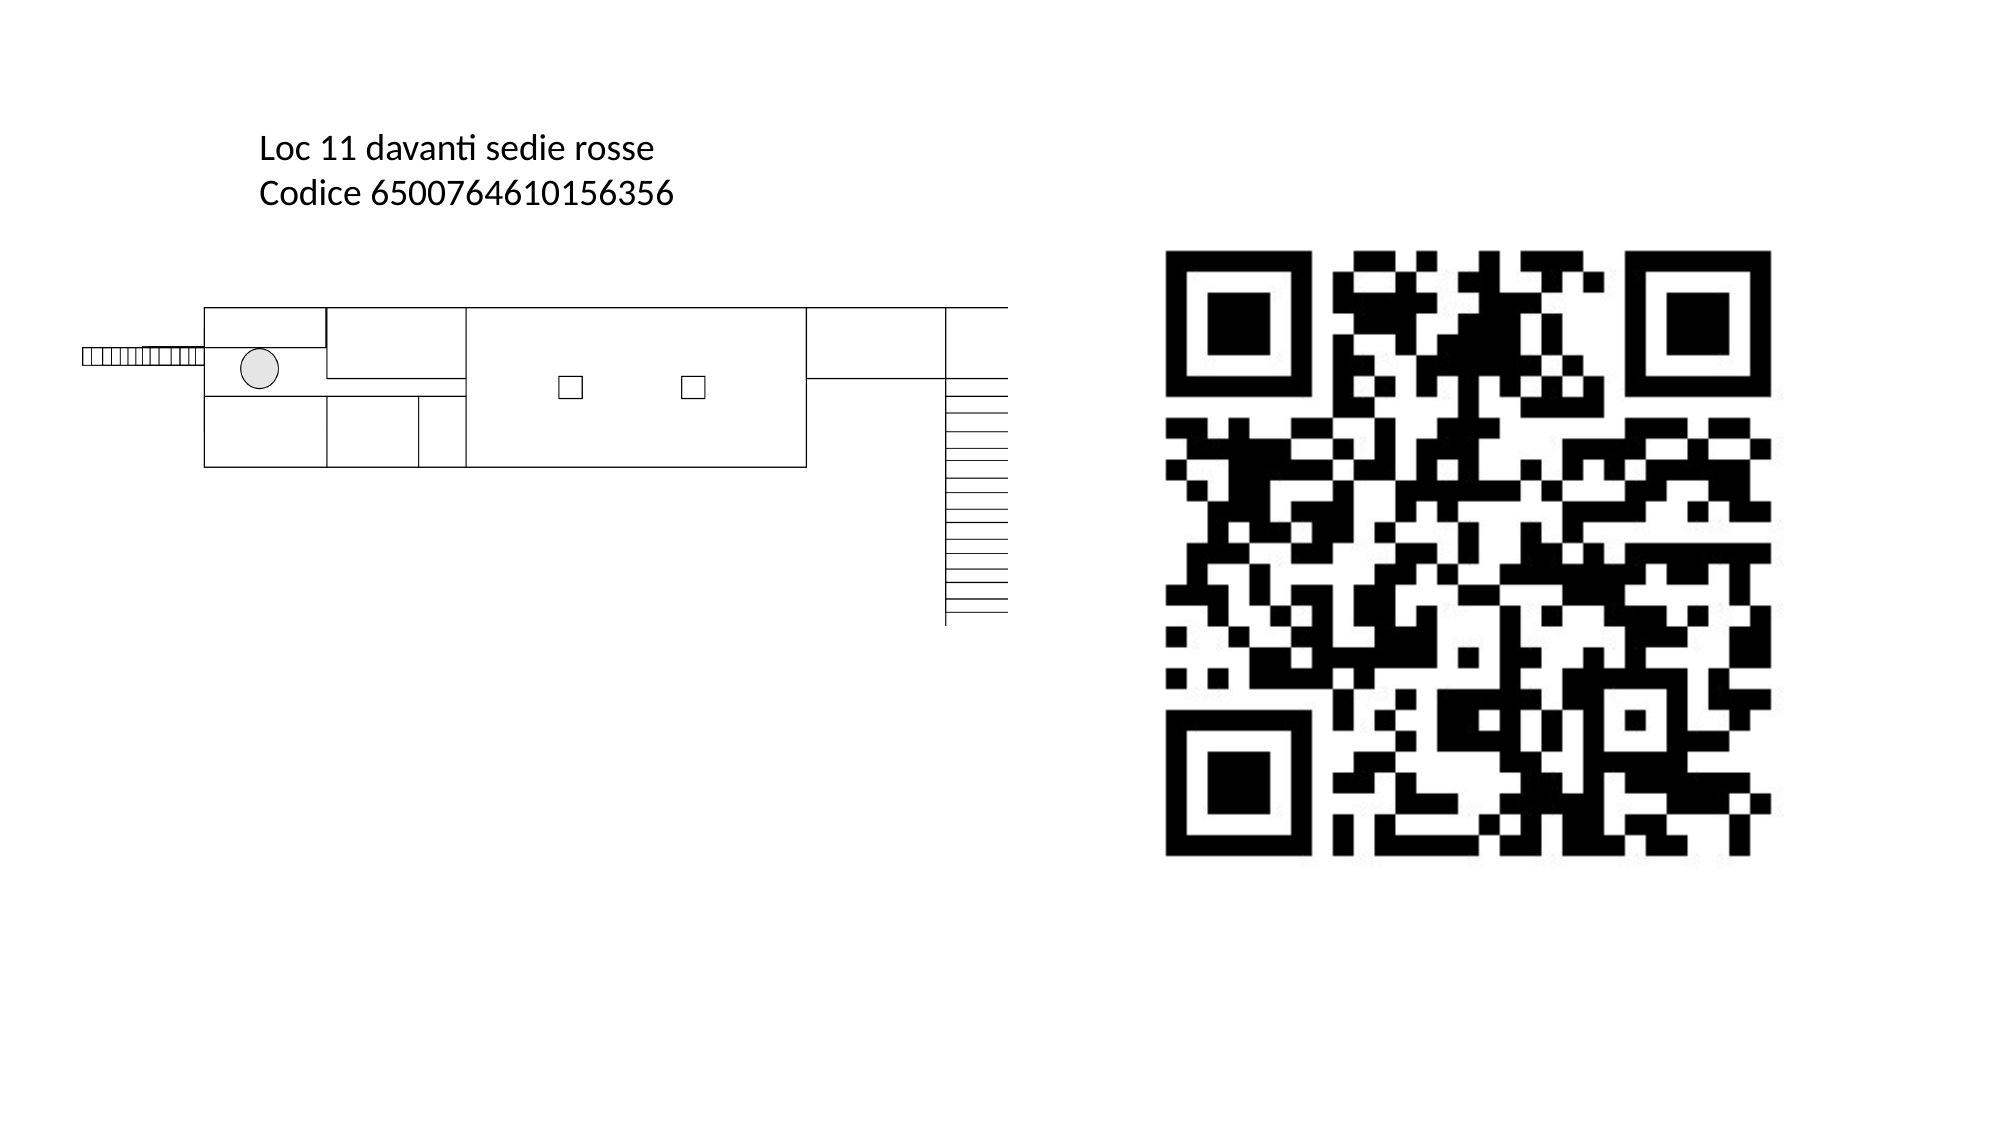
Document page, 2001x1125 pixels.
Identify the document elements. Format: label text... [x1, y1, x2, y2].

text_box Loc 11 davanti sedie rosse Codice 6500764610156356 [244, 115, 690, 221]
picture [1083, 168, 1855, 940]
picture [82, 307, 1008, 626]
